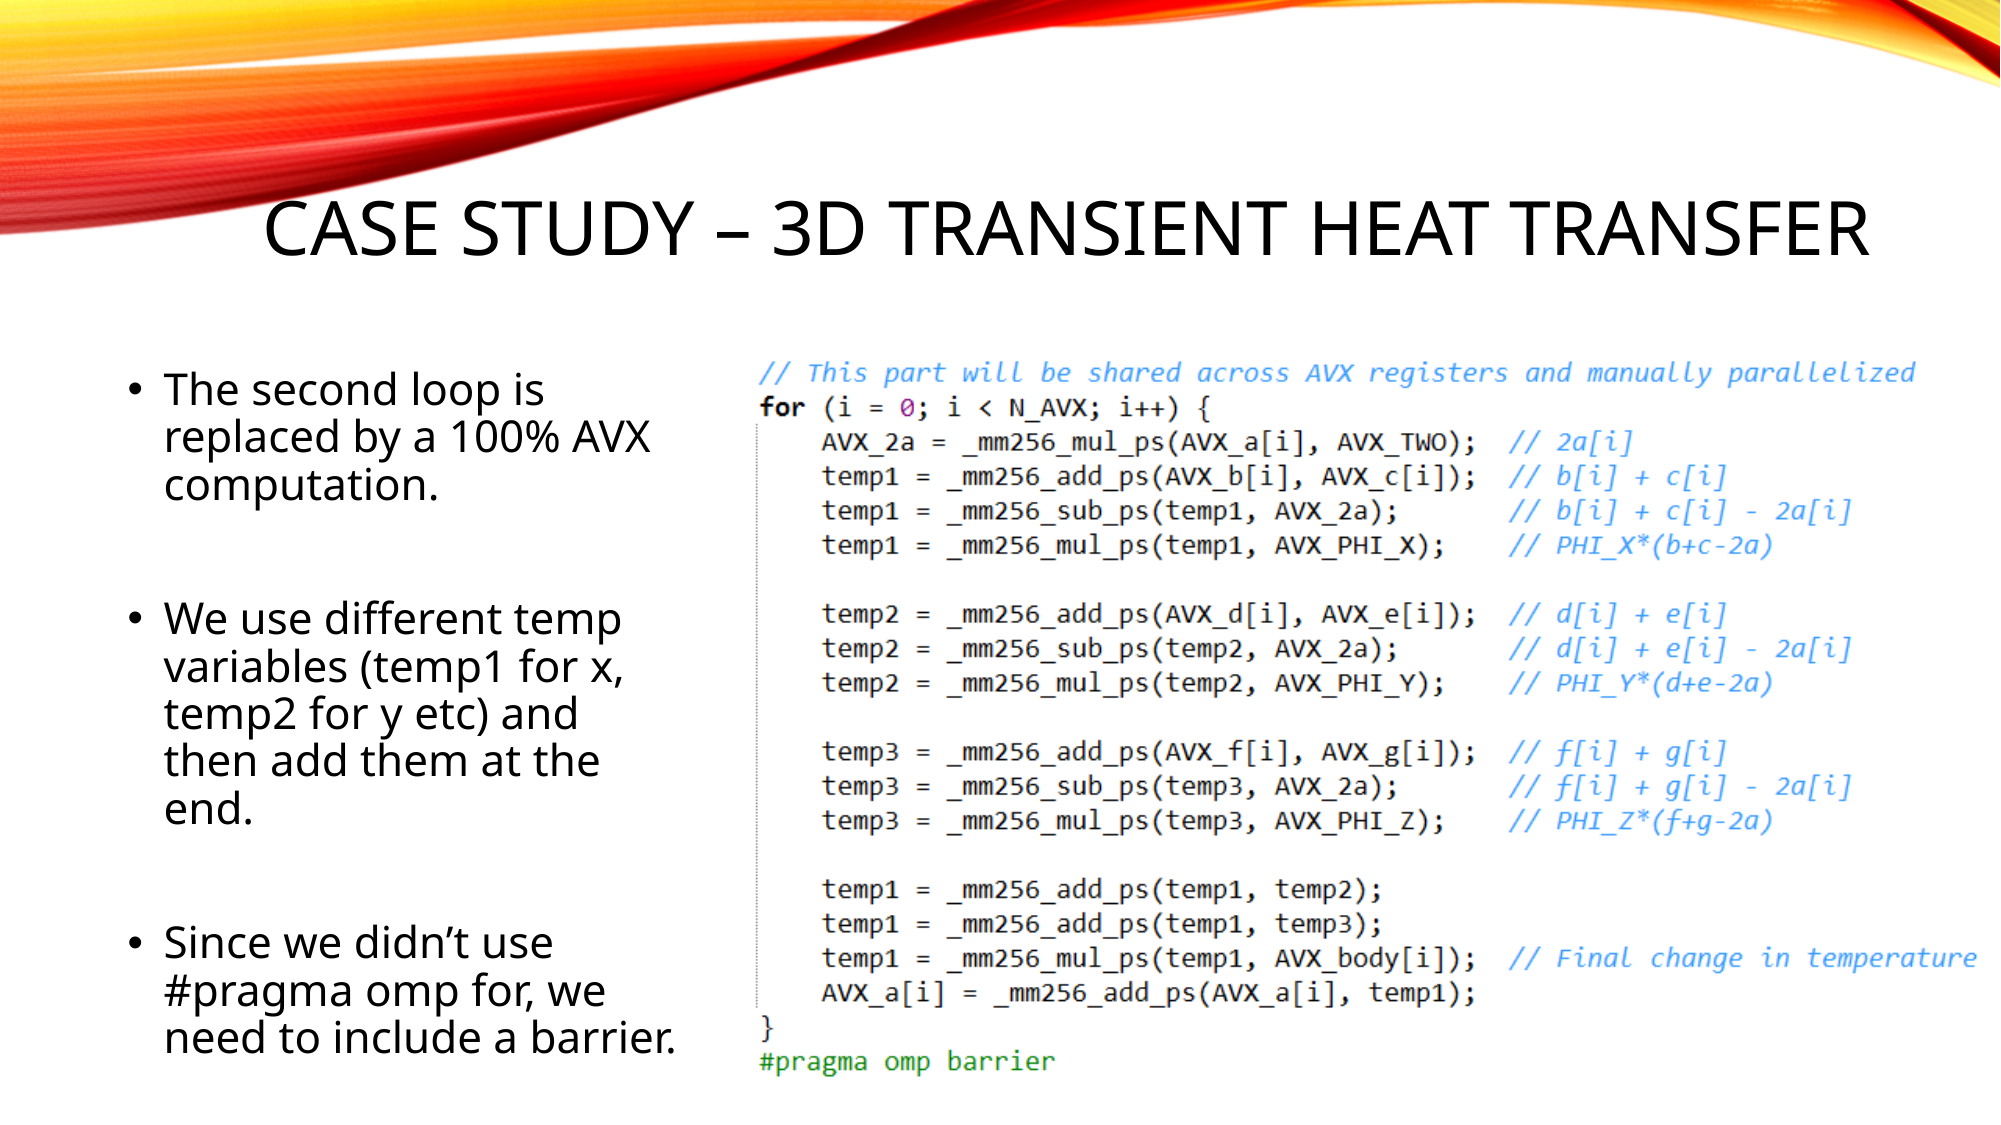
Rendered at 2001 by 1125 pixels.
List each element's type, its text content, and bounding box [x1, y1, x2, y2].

picture [749, 346, 2000, 1083]
title CASE STUDY – 3D Transient Heat Transfer [243, 125, 1888, 338]
list The second loop is replaced by a 100% AVX computation. We use different temp variables (temp1 for x, temp2 for y etc) and then add them at the end. Since we didn’t use #pragma omp for, we need to include a barrier. [112, 360, 694, 1083]
picture [0, 0, 2000, 237]
